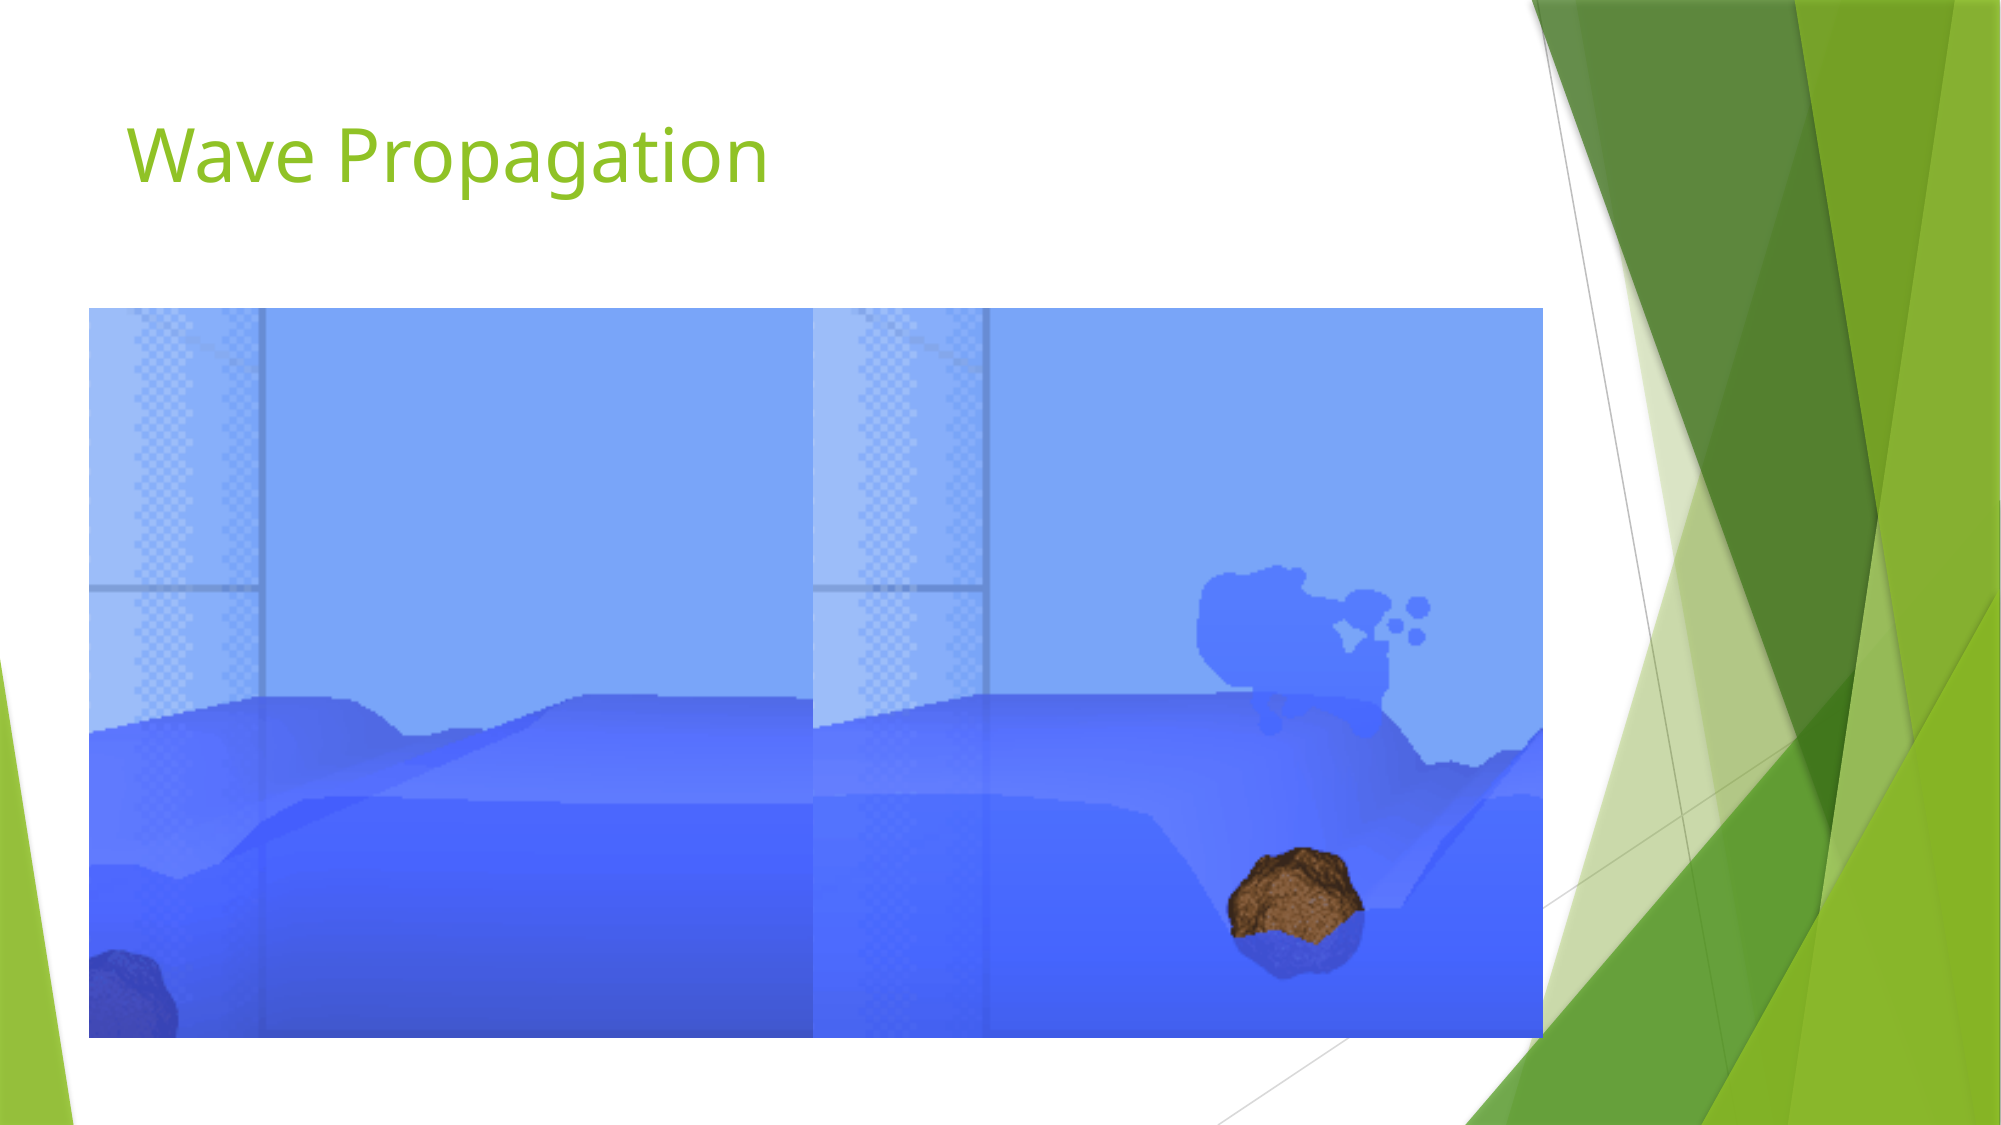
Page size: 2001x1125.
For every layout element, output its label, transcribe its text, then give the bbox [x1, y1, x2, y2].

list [812, 307, 1544, 1038]
title Wave Propagation [111, 99, 1522, 306]
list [89, 307, 812, 1038]
